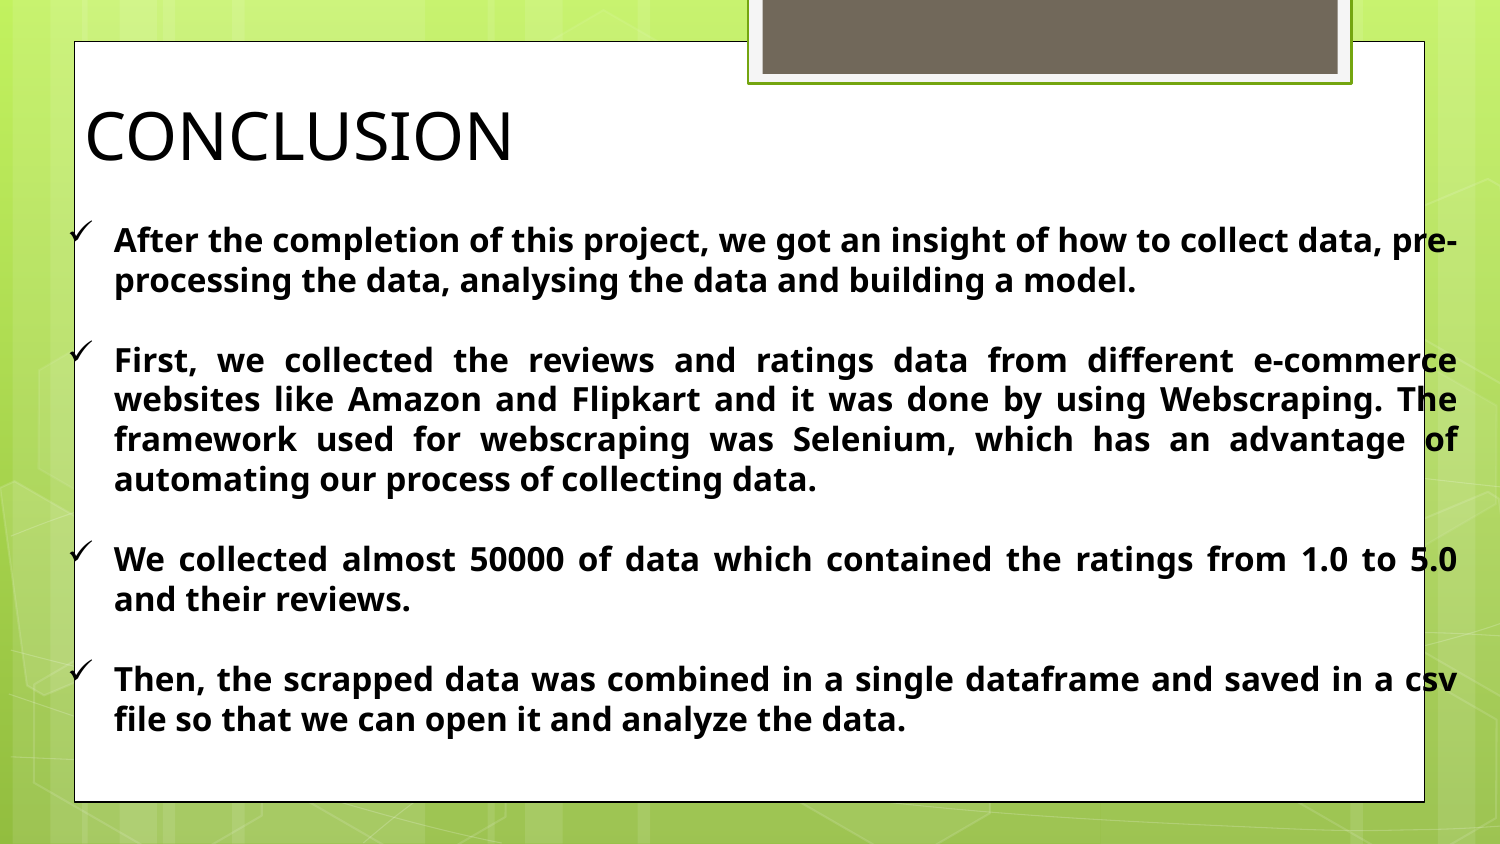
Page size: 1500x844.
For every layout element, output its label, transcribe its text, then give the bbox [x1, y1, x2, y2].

text_box After the completion of this project, we got an insight of how to collect data, pre-processing the data, analysing the data and building a model. First, we collected the reviews and ratings data from different e-commerce websites like Amazon and Flipkart and it was done by using Webscraping. The framework used for webscraping was Selenium, which has an advantage of automating our process of collecting data. We collected almost 50000 of data which contained the ratings from 1.0 to 5.0 and their reviews. Then, the scrapped data was combined in a single dataframe and saved in a csv file so that we can open it and analyze the data. [52, 211, 1475, 826]
title CONCLUSION [84, 38, 1436, 211]
